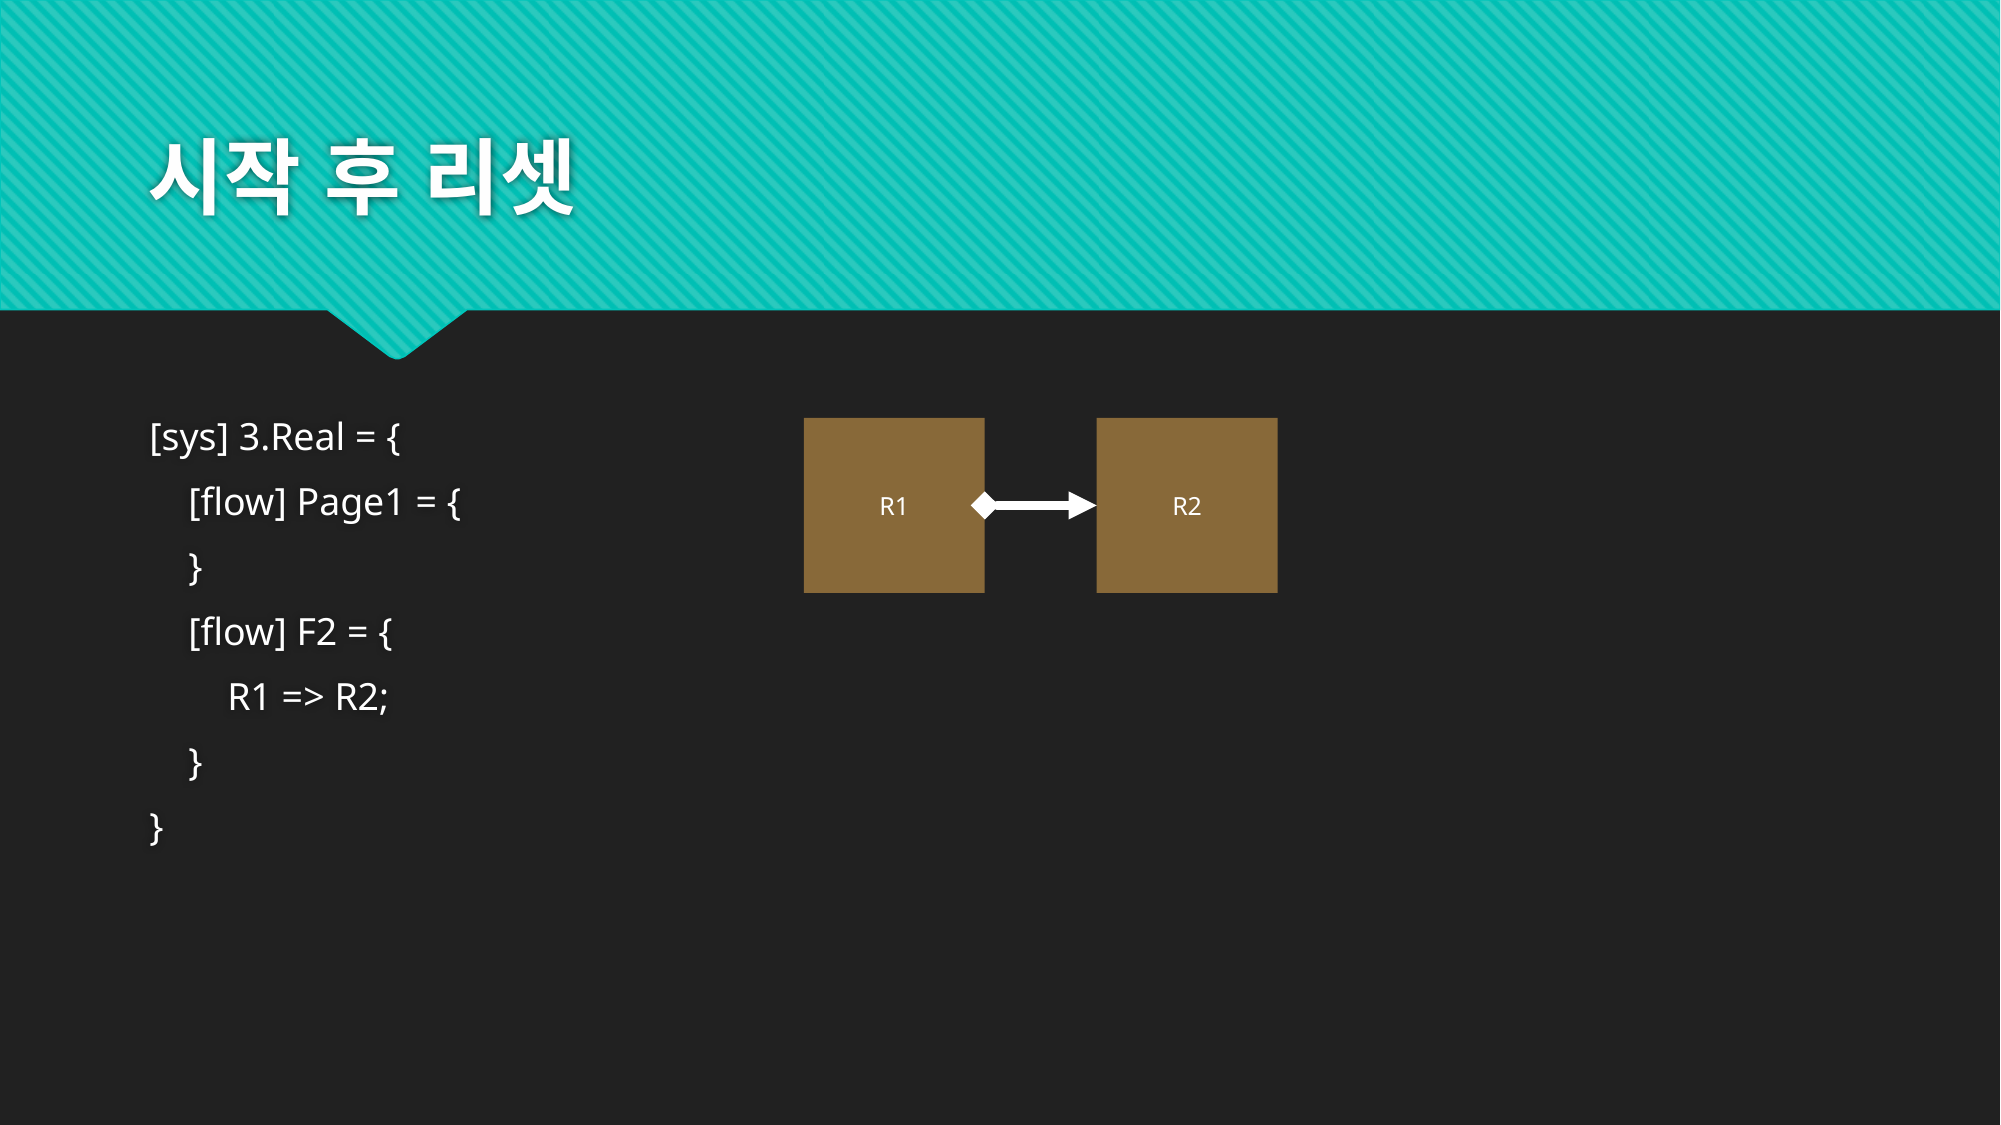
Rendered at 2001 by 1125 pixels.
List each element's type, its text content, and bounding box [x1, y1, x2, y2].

title 시작 후 리셋 [132, 73, 1868, 233]
text_box R1 [803, 417, 985, 593]
list [sys] 3.Real = { [flow] Page1 = { } [flow] F2 = { R1 => R2; } } [134, 364, 1866, 962]
text_box R2 [1096, 417, 1278, 593]
